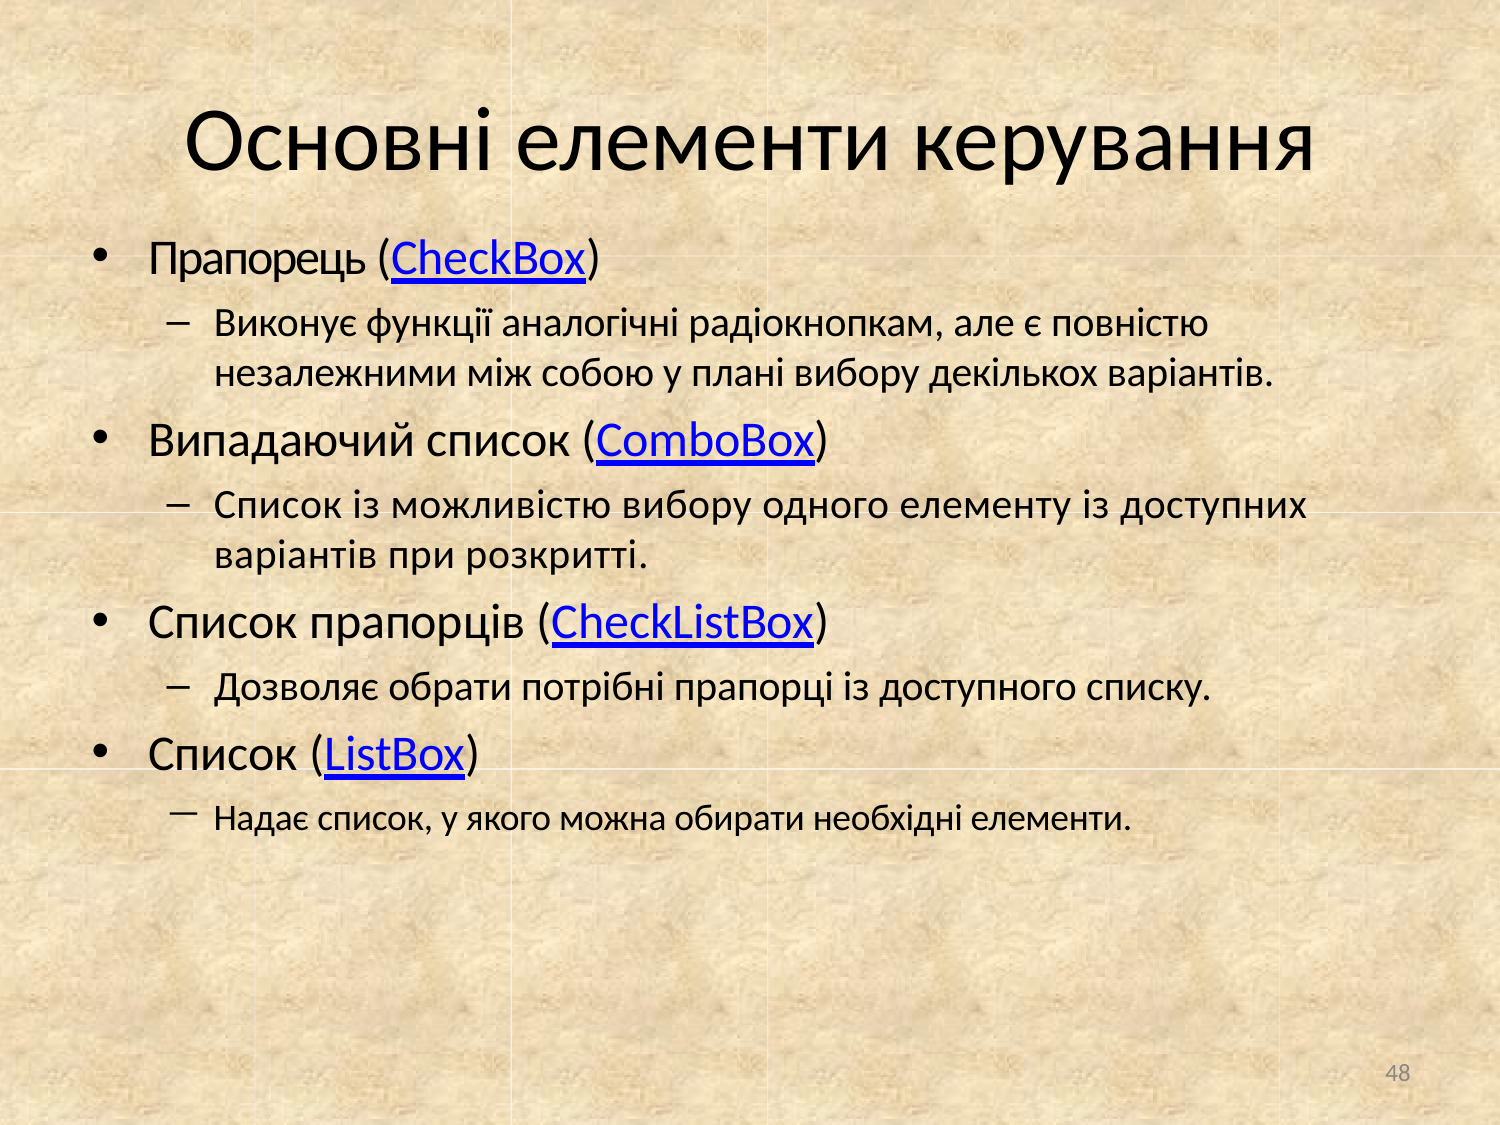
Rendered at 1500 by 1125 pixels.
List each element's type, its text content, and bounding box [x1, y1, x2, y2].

slide_number 48 [1381, 1060, 1415, 1125]
picture [0, 0, 1500, 1125]
title Основні елементи керування [108, 78, 1392, 224]
list Прапорець (CheckBox) Виконує функції аналогічні радіокнопкам, але є повністю незалежними між собою у плані вибору декількох варіантів. Випадаючий список (ComboBox) Список із можливістю вибору одного елементу із доступних варіантів при розкритті. Список прапорців (CheckListBox) Дозволяє обрати потрібні прапорці із доступного списку. Список (ListBox) Надає список, у якого можна обирати необхідні елементи. [86, 224, 1414, 863]
